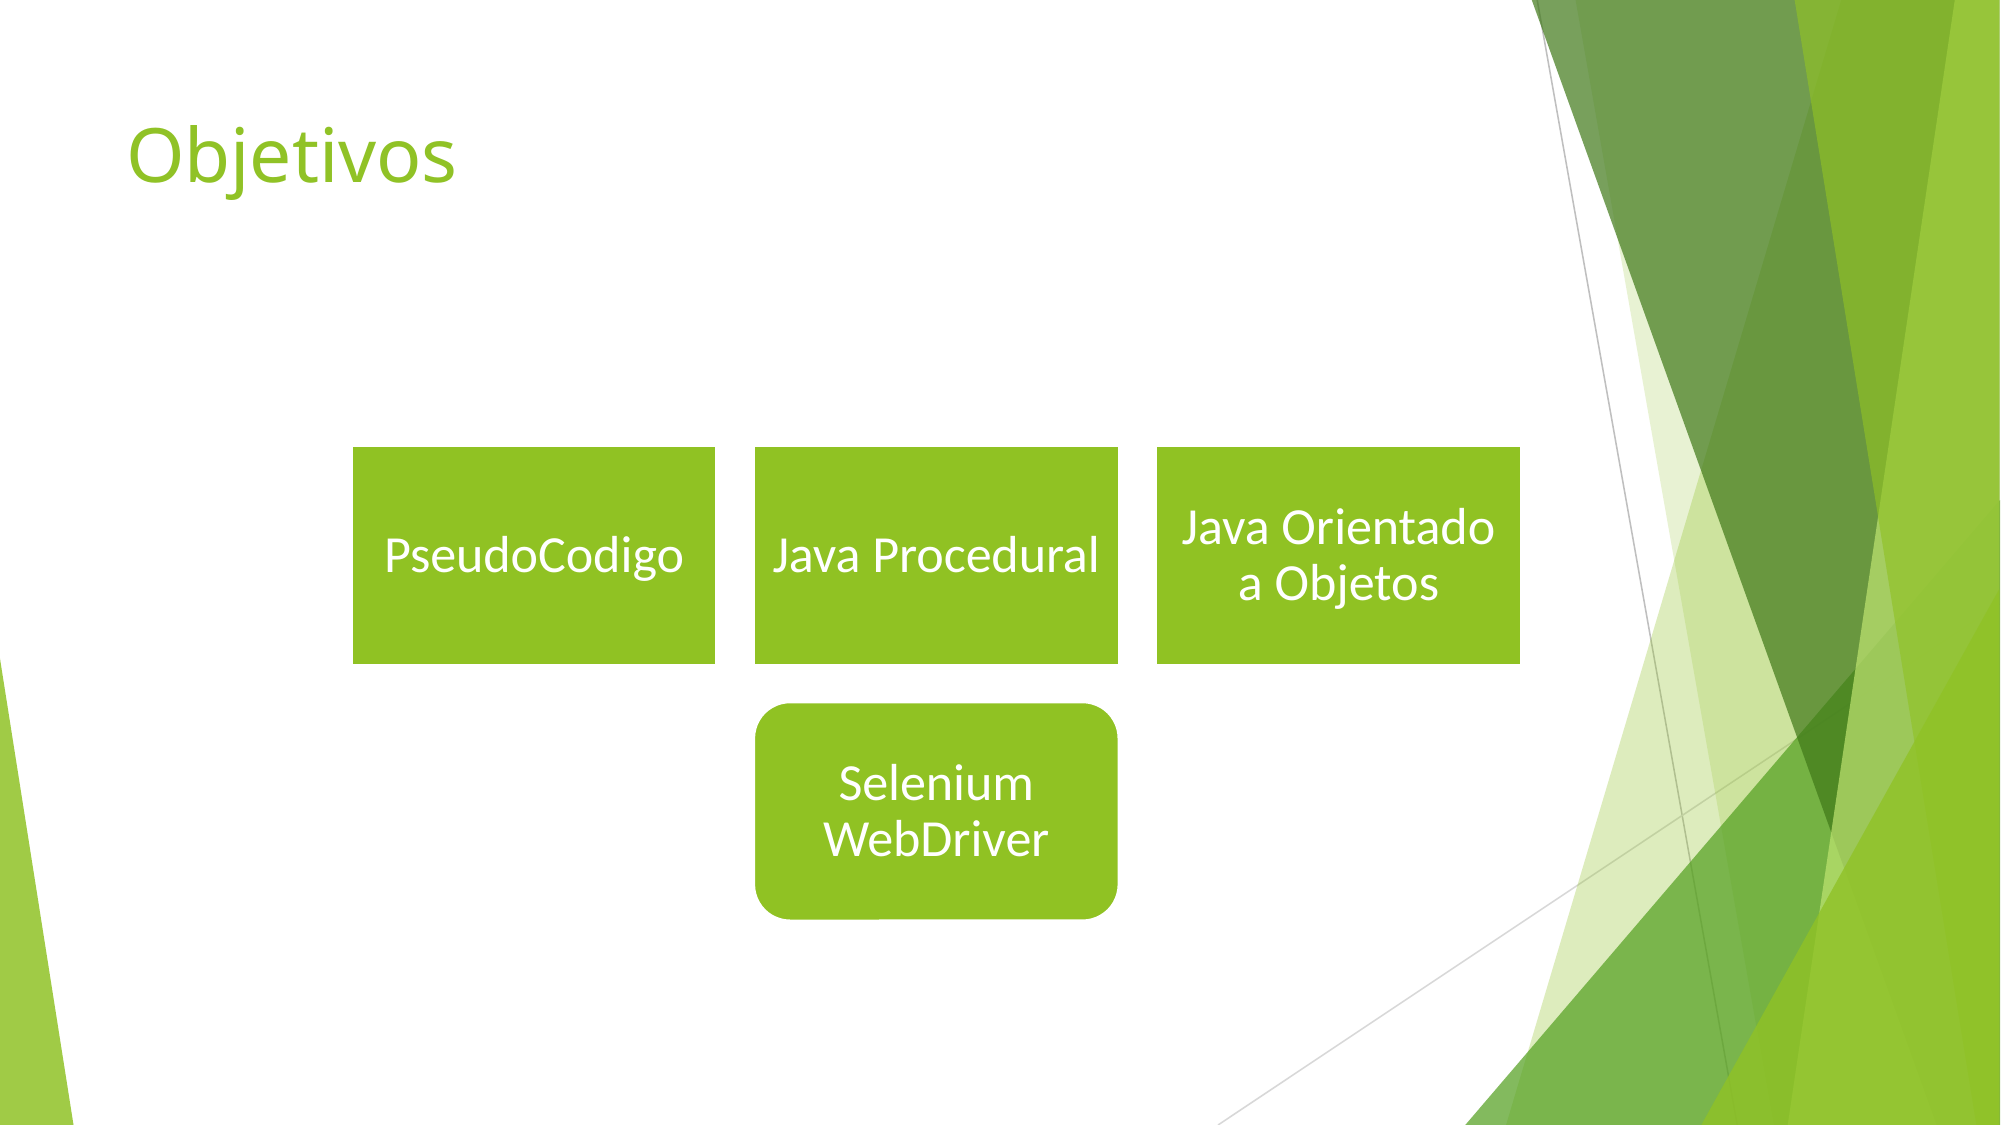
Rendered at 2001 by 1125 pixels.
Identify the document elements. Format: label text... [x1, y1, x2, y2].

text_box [351, 445, 1522, 922]
title Objetivos [111, 99, 1522, 317]
